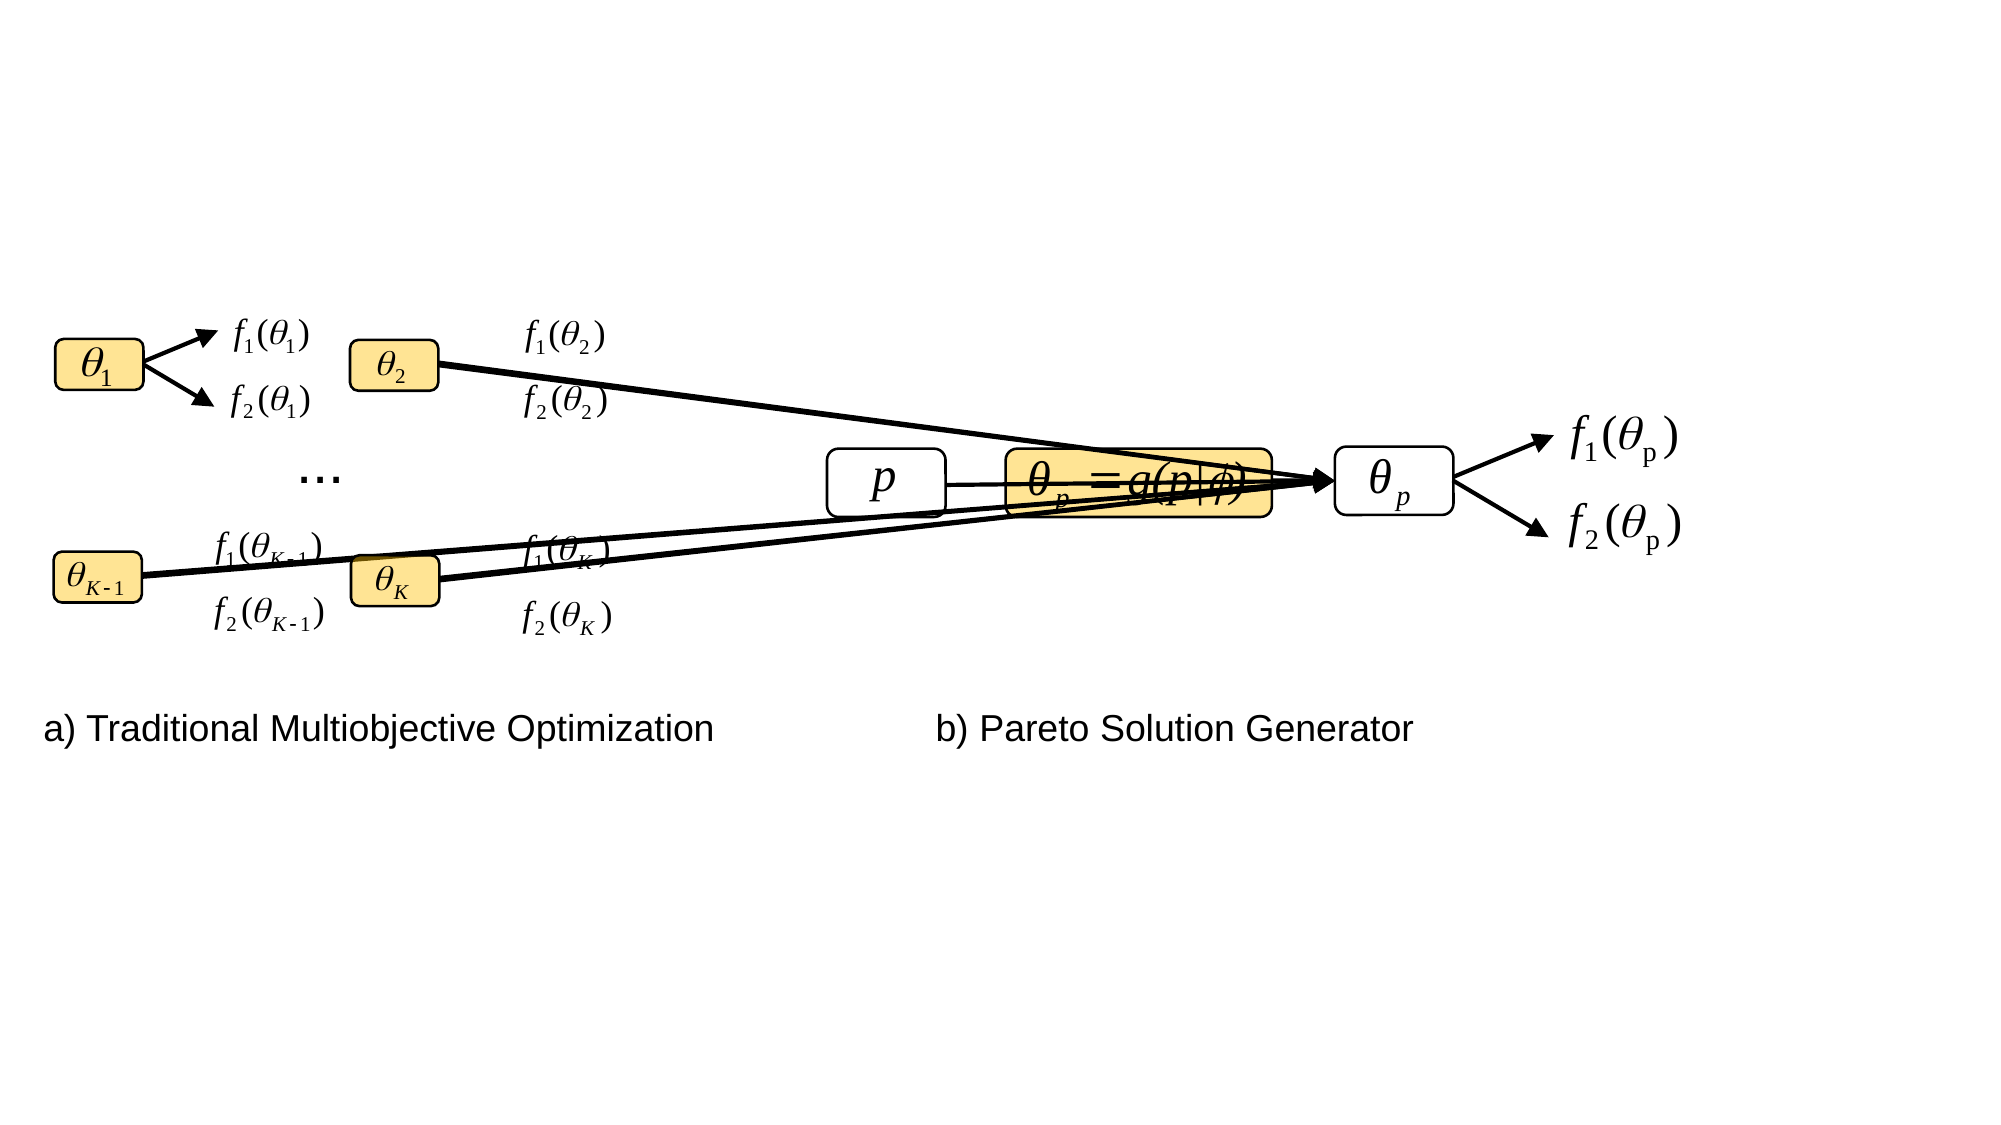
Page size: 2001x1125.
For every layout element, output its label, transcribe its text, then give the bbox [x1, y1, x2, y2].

text_box b) Pareto Solution Generator [920, 696, 1618, 757]
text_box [53, 520, 332, 638]
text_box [350, 524, 619, 642]
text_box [55, 307, 318, 425]
text_box ... [281, 417, 361, 503]
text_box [826, 401, 1691, 566]
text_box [349, 309, 615, 426]
text_box a) Traditional Multiobjective Optimization [28, 696, 737, 757]
